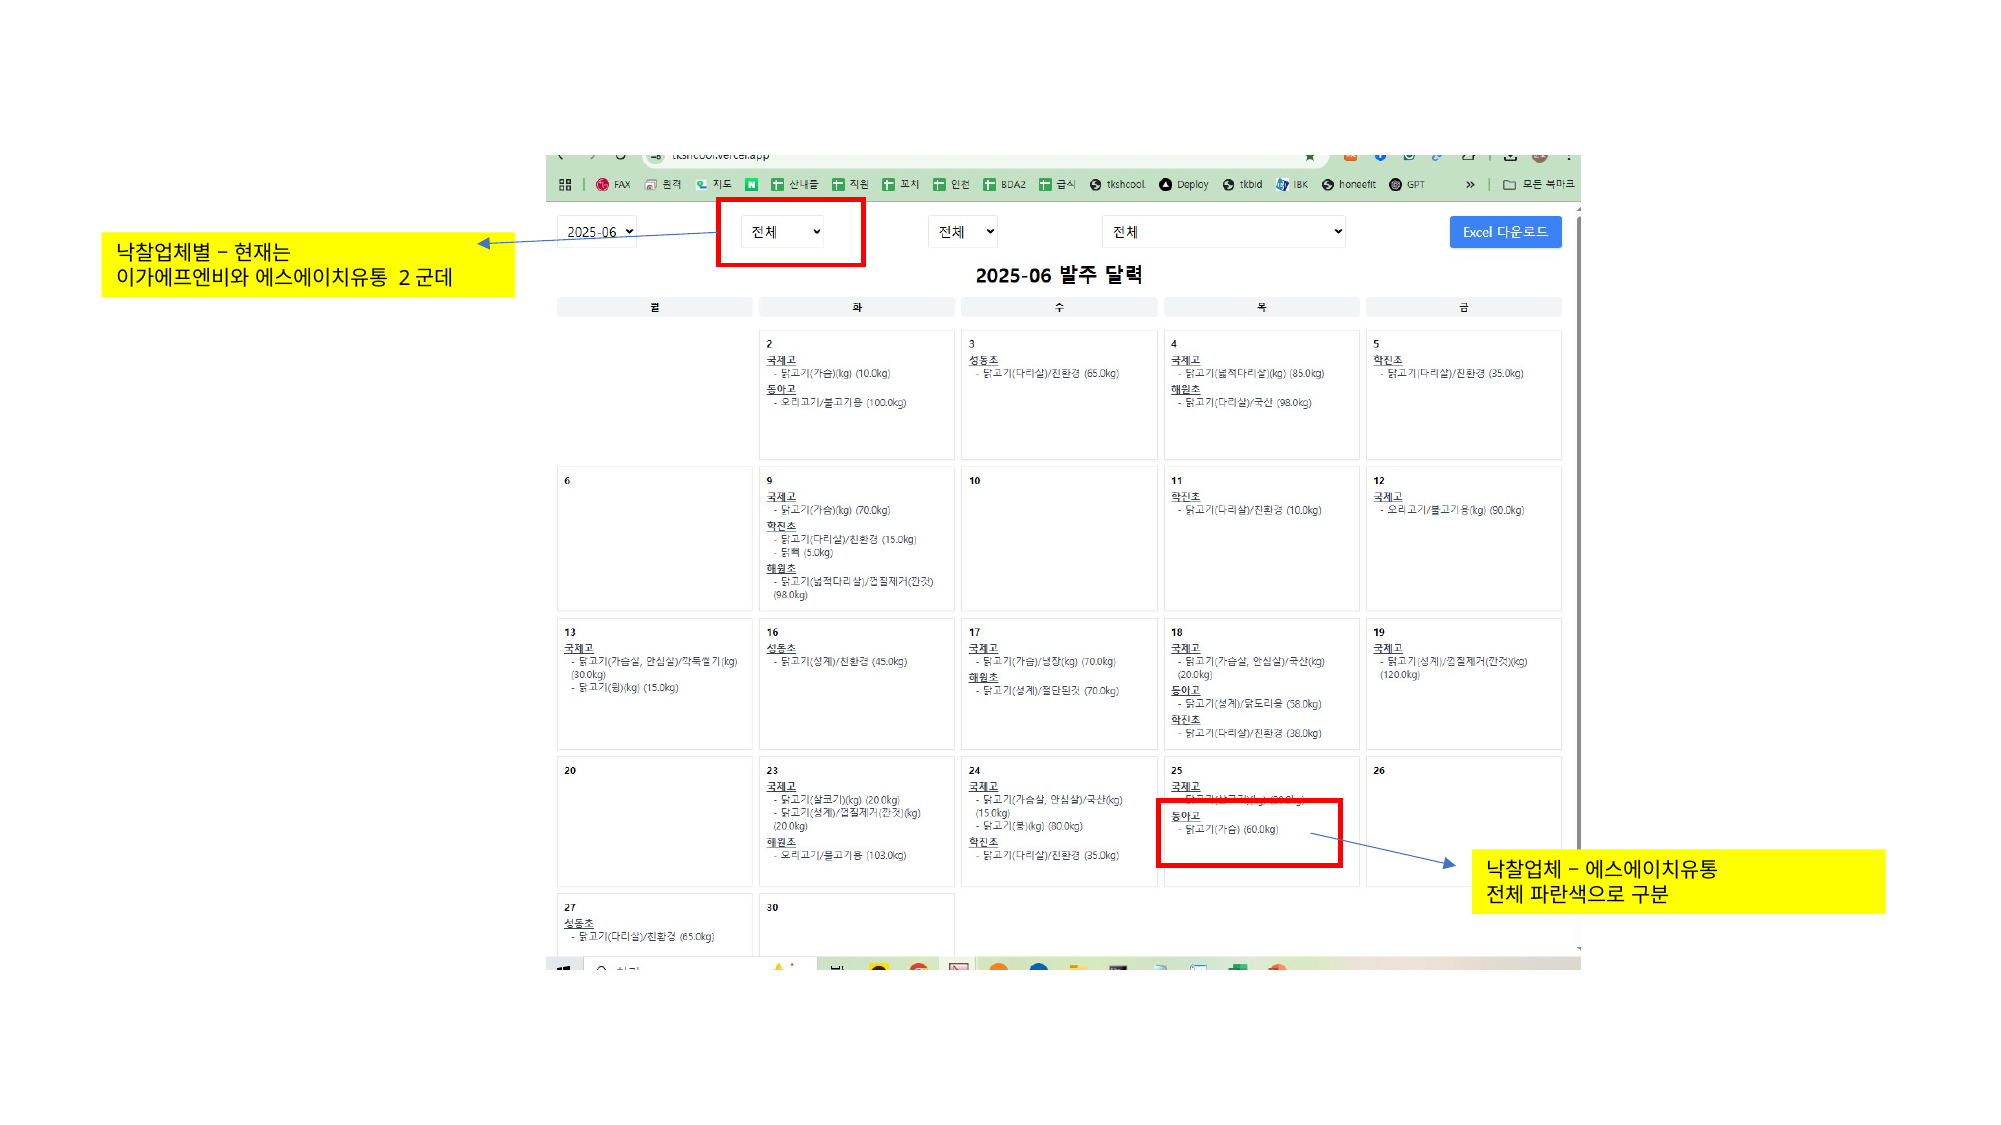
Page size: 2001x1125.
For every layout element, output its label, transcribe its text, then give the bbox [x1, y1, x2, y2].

text_box 낙찰업체 – 에스에이치유통 전체 파란색으로 구분 [1581, 849, 1886, 915]
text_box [1310, 832, 1457, 866]
picture [546, 155, 1581, 970]
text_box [477, 232, 719, 244]
text_box 낙찰업체별 – 현재는 이가에프엔비와 에스에이치유통 2군데 [101, 232, 516, 297]
